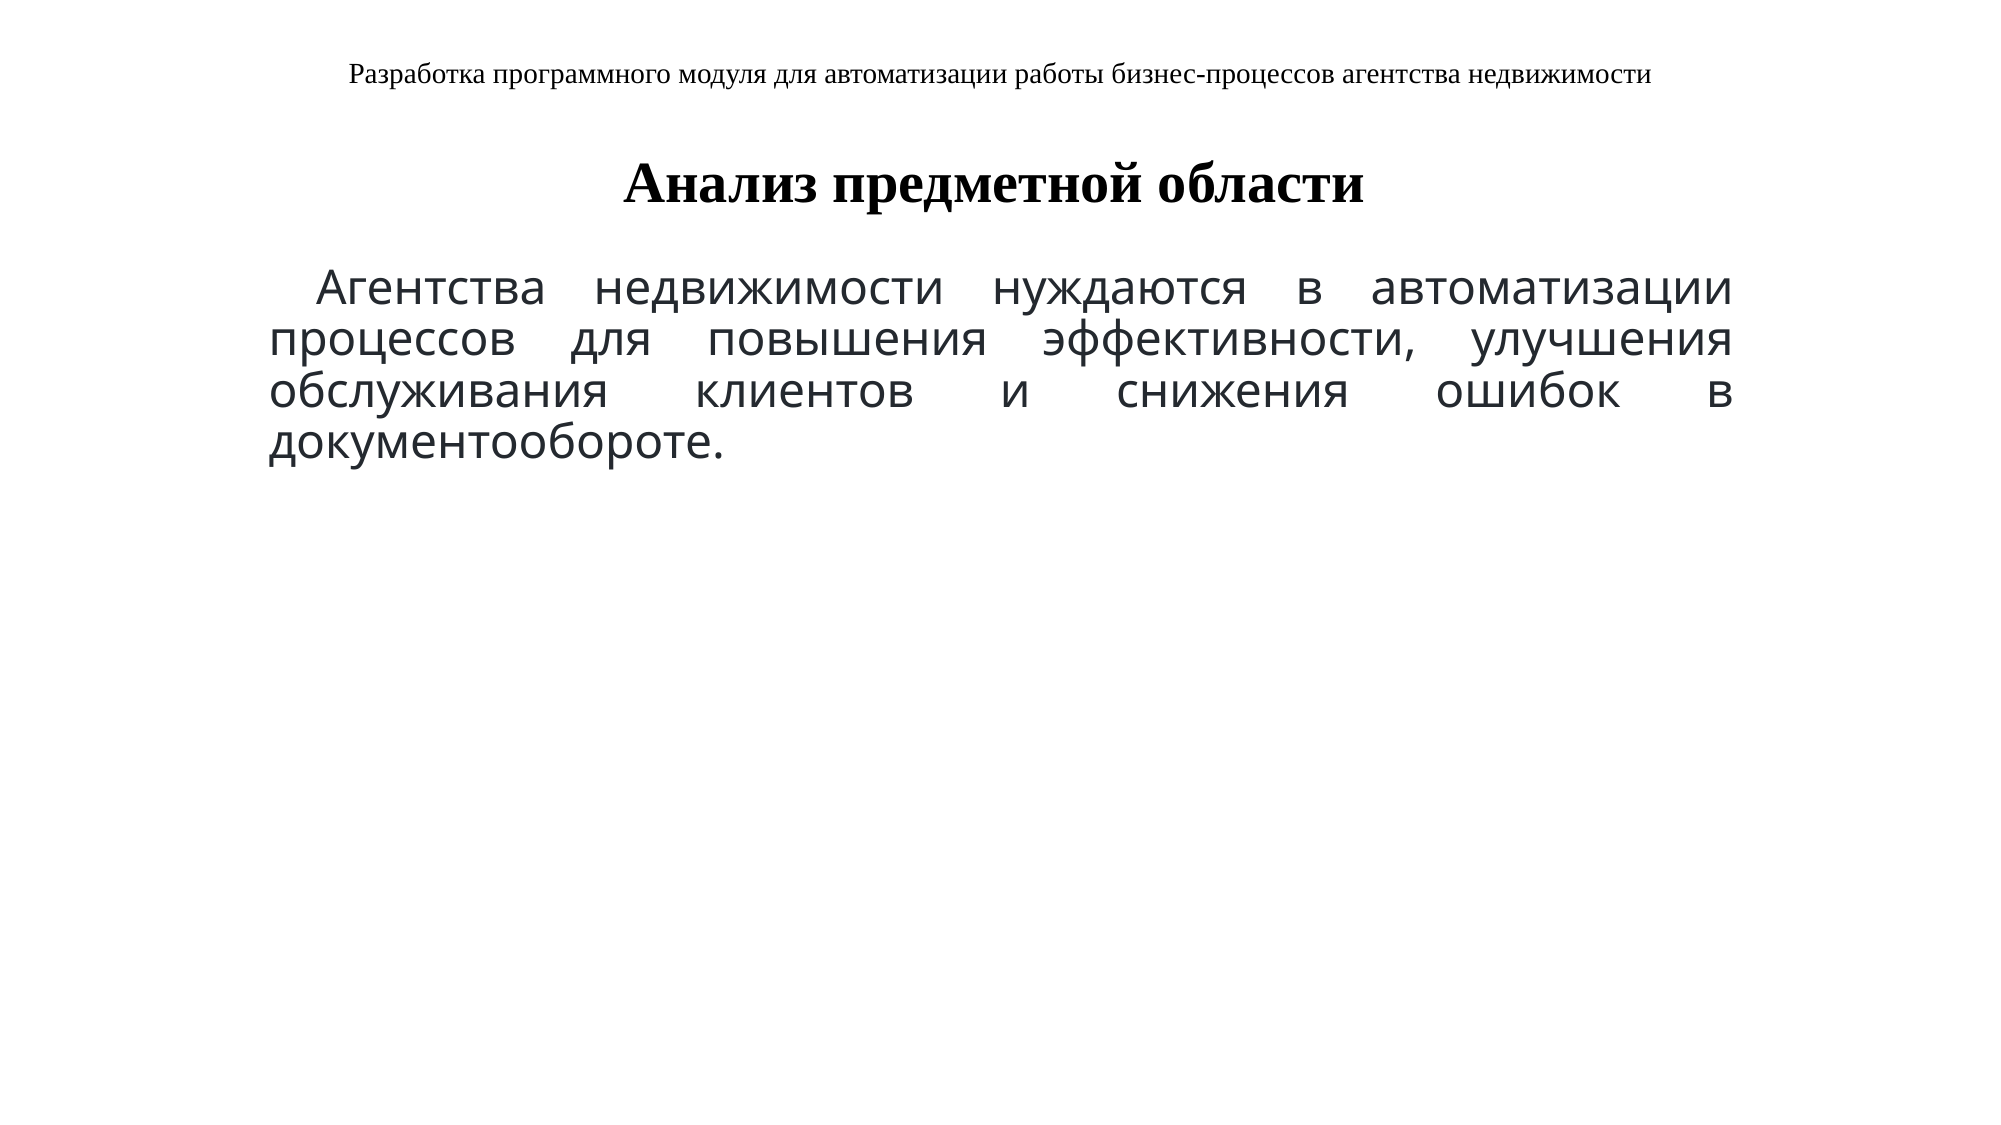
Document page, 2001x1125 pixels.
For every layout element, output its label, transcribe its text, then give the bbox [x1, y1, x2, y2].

text_box Анализ предметной области [456, 137, 1532, 222]
title Разработка программного модуля для автоматизации работы бизнес-процессов агентства недвижимости [326, 45, 1675, 138]
list Агентства недвижимости нуждаются в автоматизации процессов для повышения эффективности, улучшения обслуживания клиентов и снижения ошибок в документообороте. [220, 255, 1750, 480]
